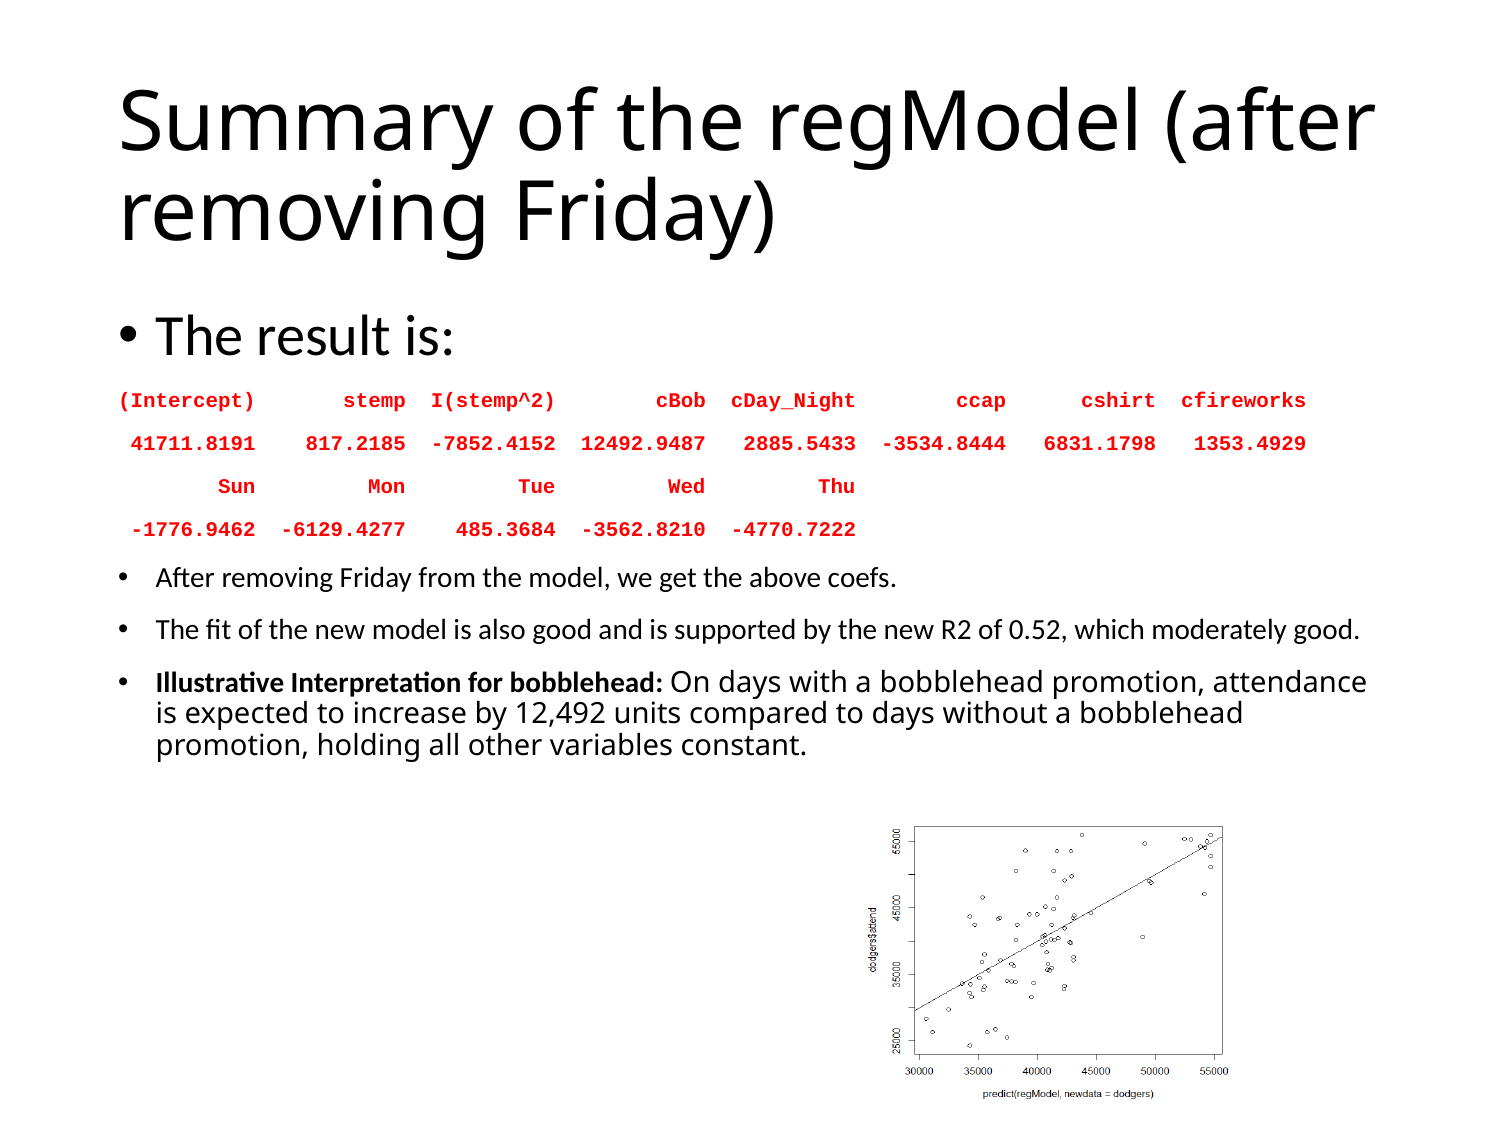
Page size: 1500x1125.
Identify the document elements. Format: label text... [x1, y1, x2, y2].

list The result is: (Intercept) stemp I(stemp^2) cBob cDay_Night ccap cshirt cfireworks 41711.8191 817.2185 -7852.4152 12492.9487 2885.5433 -3534.8444 6831.1798 1353.4929 Sun Mon Tue Wed Thu -1776.9462 -6129.4277 485.3684 -3562.8210 -4770.7222 After removing Friday from the model, we get the above coefs. The fit of the new model is also good and is supported by the new R2 of 0.52, which moderately good. Illustrative Interpretation for bobblehead: On days with a bobblehead promotion, attendance is expected to increase by 12,492 units compared to days without a bobblehead promotion, holding all other variables constant. [103, 298, 1397, 781]
title Summary of the regModel (after removing Friday) [103, 59, 1397, 278]
picture [864, 780, 1248, 1111]
